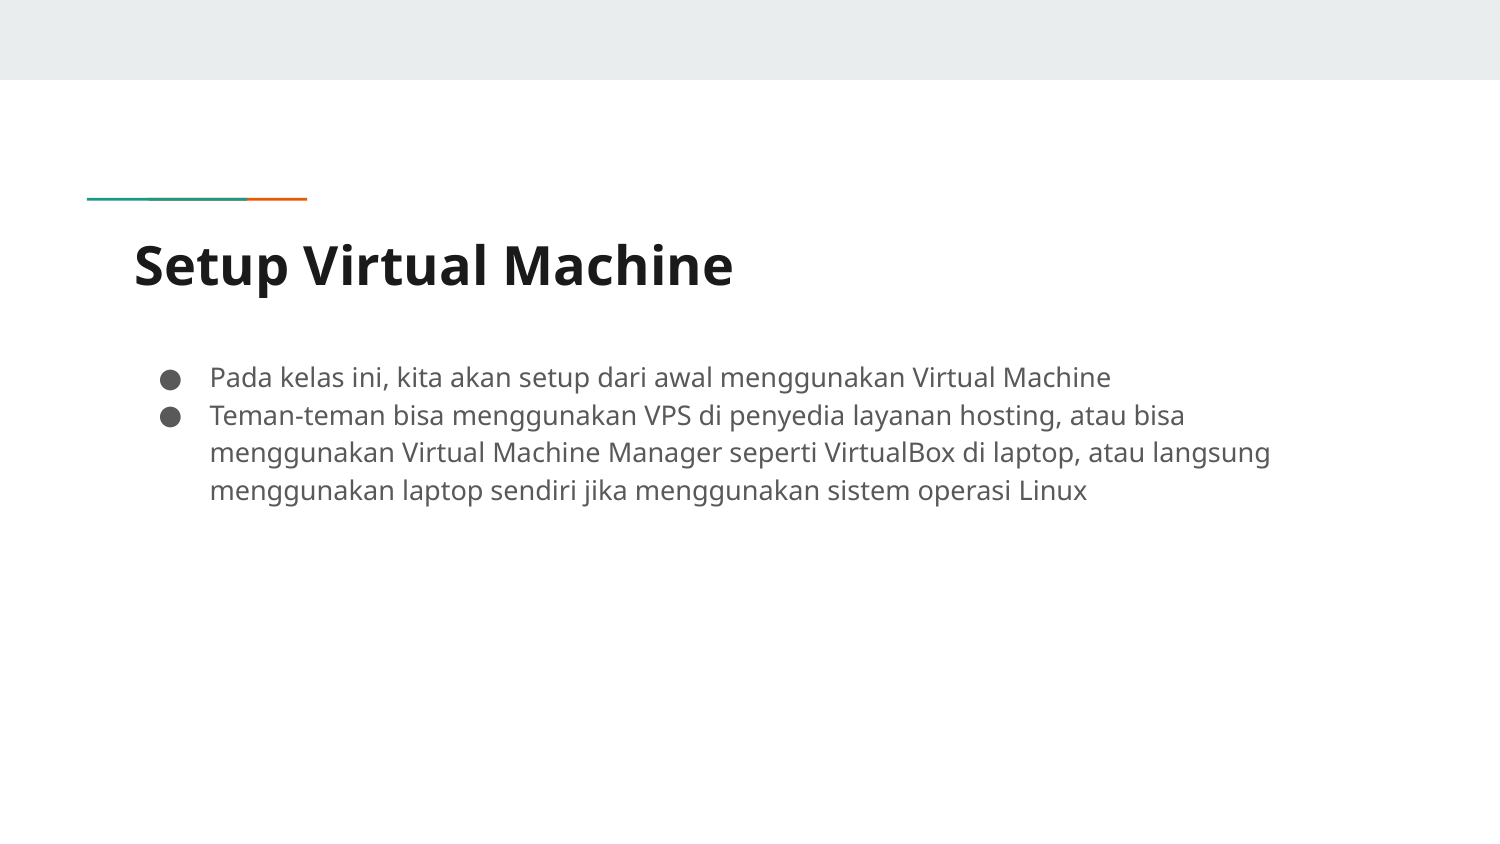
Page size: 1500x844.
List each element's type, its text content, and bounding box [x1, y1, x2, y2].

title Setup Virtual Machine [119, 216, 1381, 305]
list Pada kelas ini, kita akan setup dari awal menggunakan Virtual Machine Teman-teman bisa menggunakan VPS di penyedia layanan hosting, atau bisa menggunakan Virtual Machine Manager seperti VirtualBox di laptop, atau langsung menggunakan laptop sendiri jika menggunakan sistem operasi Linux [119, 341, 1381, 712]
